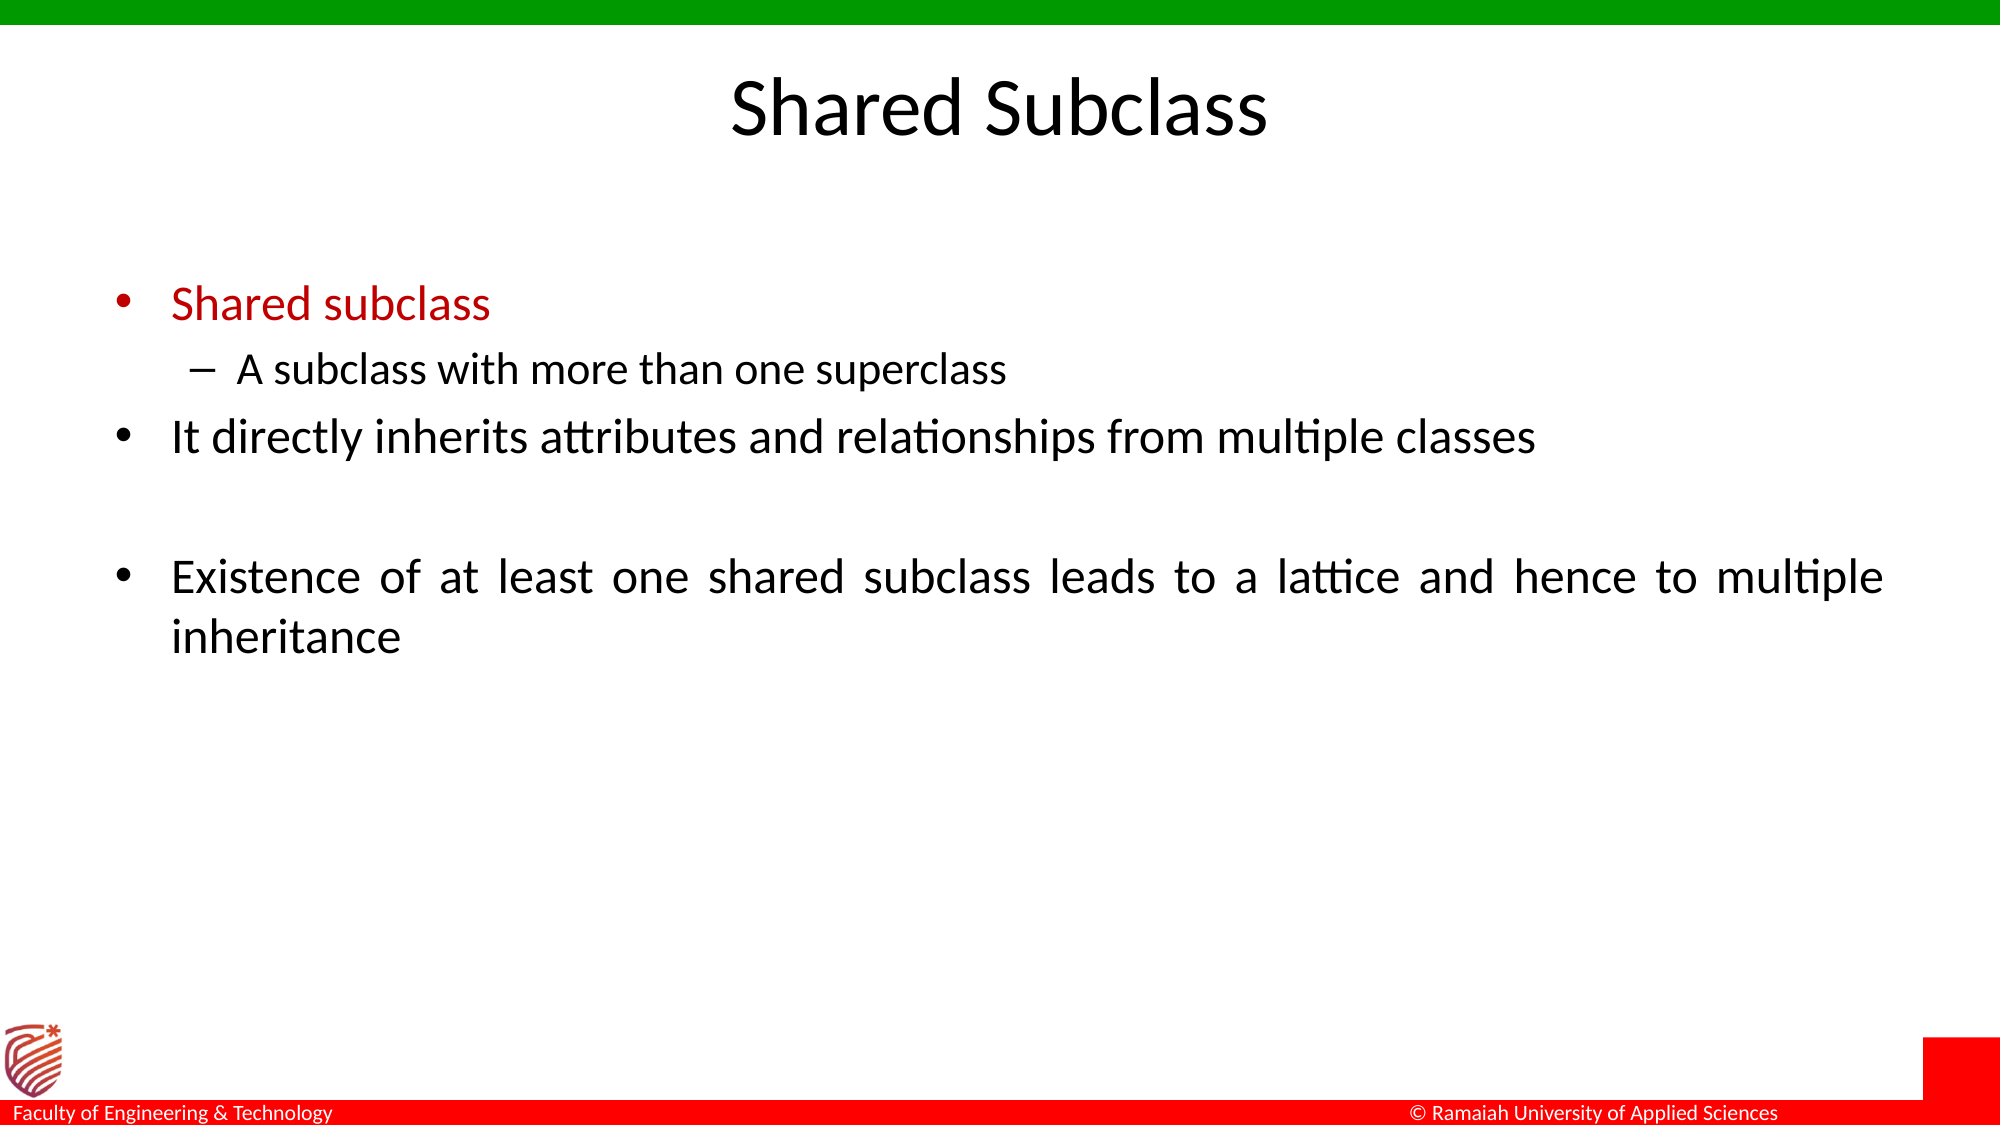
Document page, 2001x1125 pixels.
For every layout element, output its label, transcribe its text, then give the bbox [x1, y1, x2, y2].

list Shared subclass A subclass with more than one superclass It directly inherits attributes and relationships from multiple classes Existence of at least one shared subclass leads to a lattice and hence to multiple inheritance [99, 262, 1900, 1005]
title Shared Subclass [99, 45, 1900, 233]
picture [0, 1013, 69, 1100]
